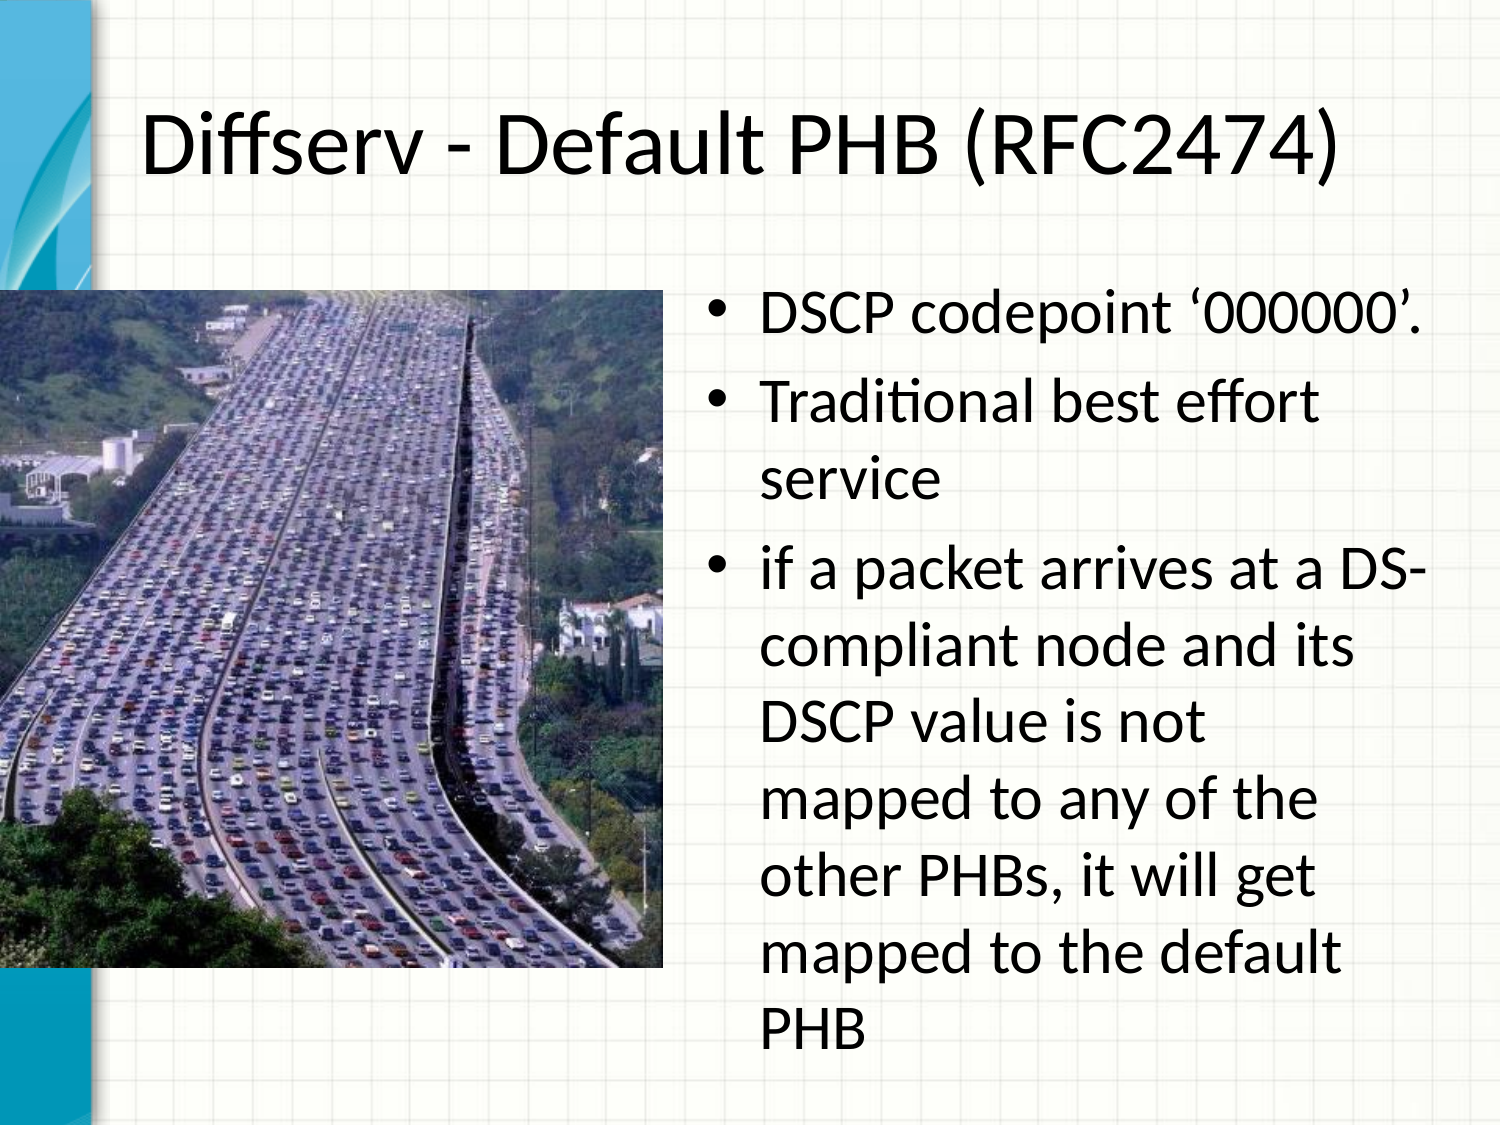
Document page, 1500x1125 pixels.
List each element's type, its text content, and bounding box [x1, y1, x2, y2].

picture [0, 0, 1500, 1125]
title Diffserv - Default PHB (RFC2474) [125, 44, 1450, 232]
list DSCP codepoint ‘000000’. Traditional best effort service if a packet arrives at a DS-compliant node and its DSCP value is not mapped to any of the other PHBs, it will get mapped to the default PHB [690, 261, 1450, 1125]
